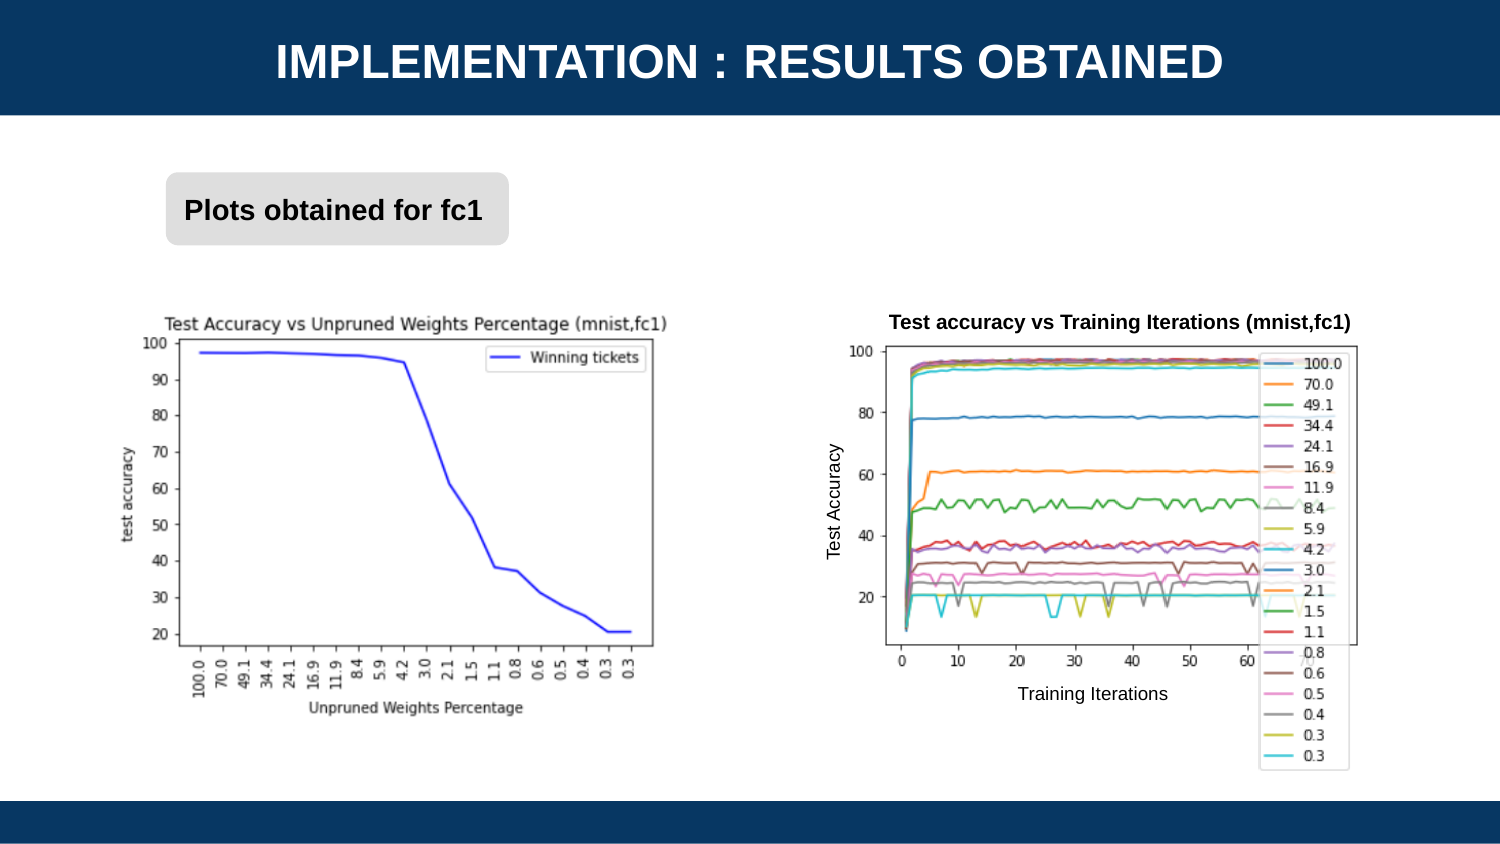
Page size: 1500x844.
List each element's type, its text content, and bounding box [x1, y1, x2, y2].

text_box [0, 801, 1500, 844]
text_box Plots obtained for fc1 [163, 170, 511, 248]
picture [98, 300, 710, 735]
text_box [813, 300, 1402, 786]
text_box IMPLEMENTATION : RESULTS OBTAINED [0, 0, 1500, 116]
